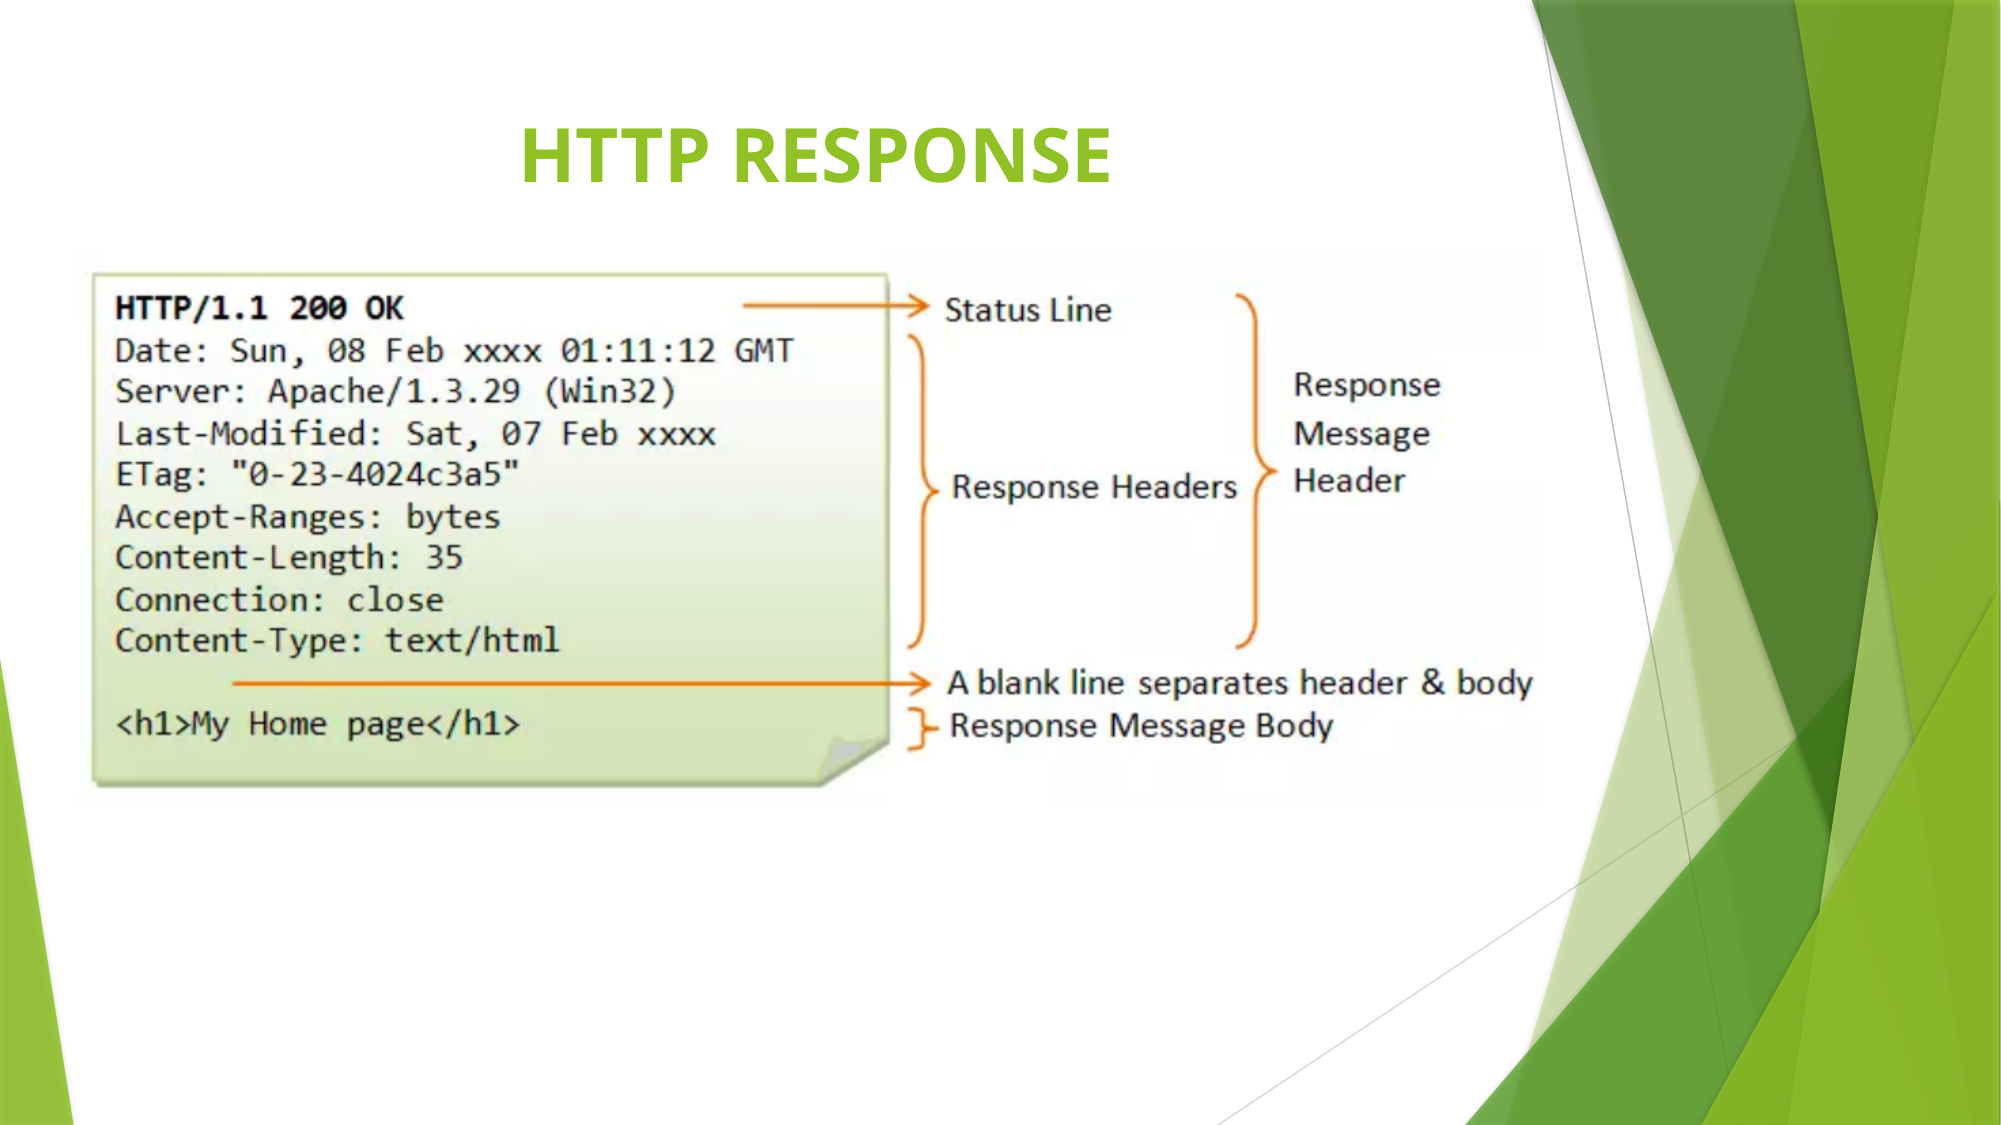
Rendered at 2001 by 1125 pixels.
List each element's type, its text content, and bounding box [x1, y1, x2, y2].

picture [74, 247, 1546, 809]
title HTTP RESPONSE [111, 99, 1522, 246]
